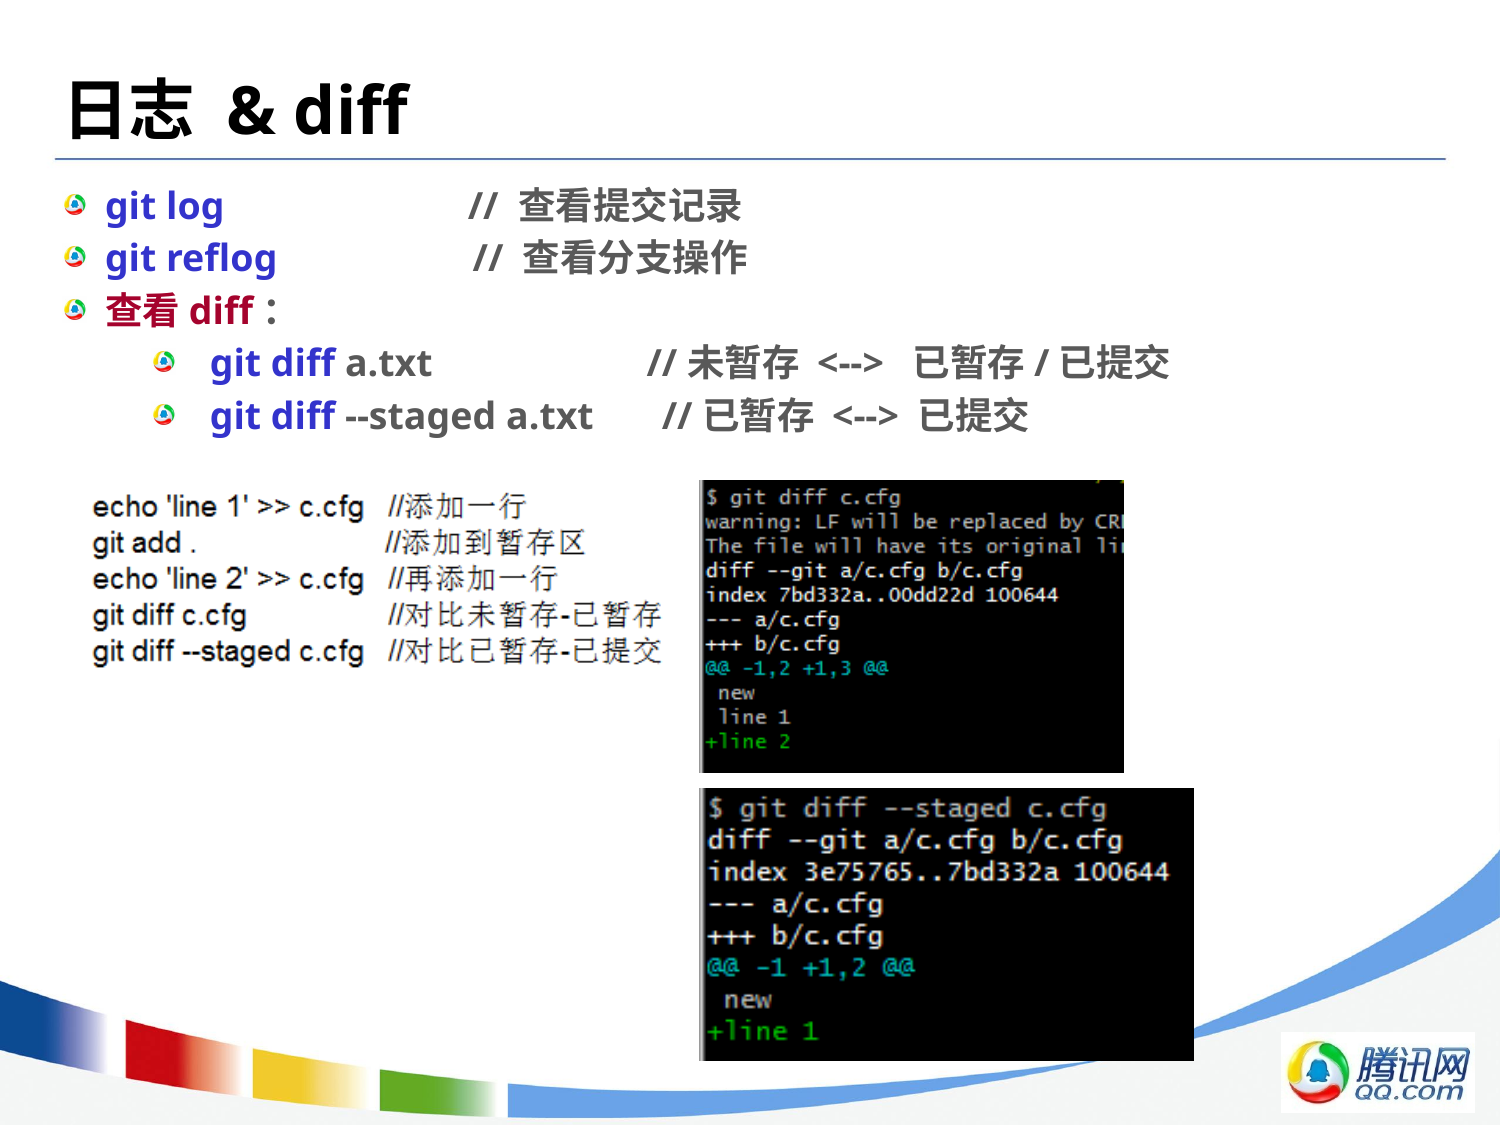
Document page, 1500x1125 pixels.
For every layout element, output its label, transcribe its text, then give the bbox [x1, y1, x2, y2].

picture [0, 0, 1500, 1125]
title 日志 & diff [46, 39, 1034, 178]
text_box git log // 查看提交记录 git reflog // 查看分支操作 查看diff： git diff a.txt //未暂存 <--> 已暂存/已提交 git diff --staged a.txt //已暂存 <--> 已提交 [47, 174, 1398, 812]
